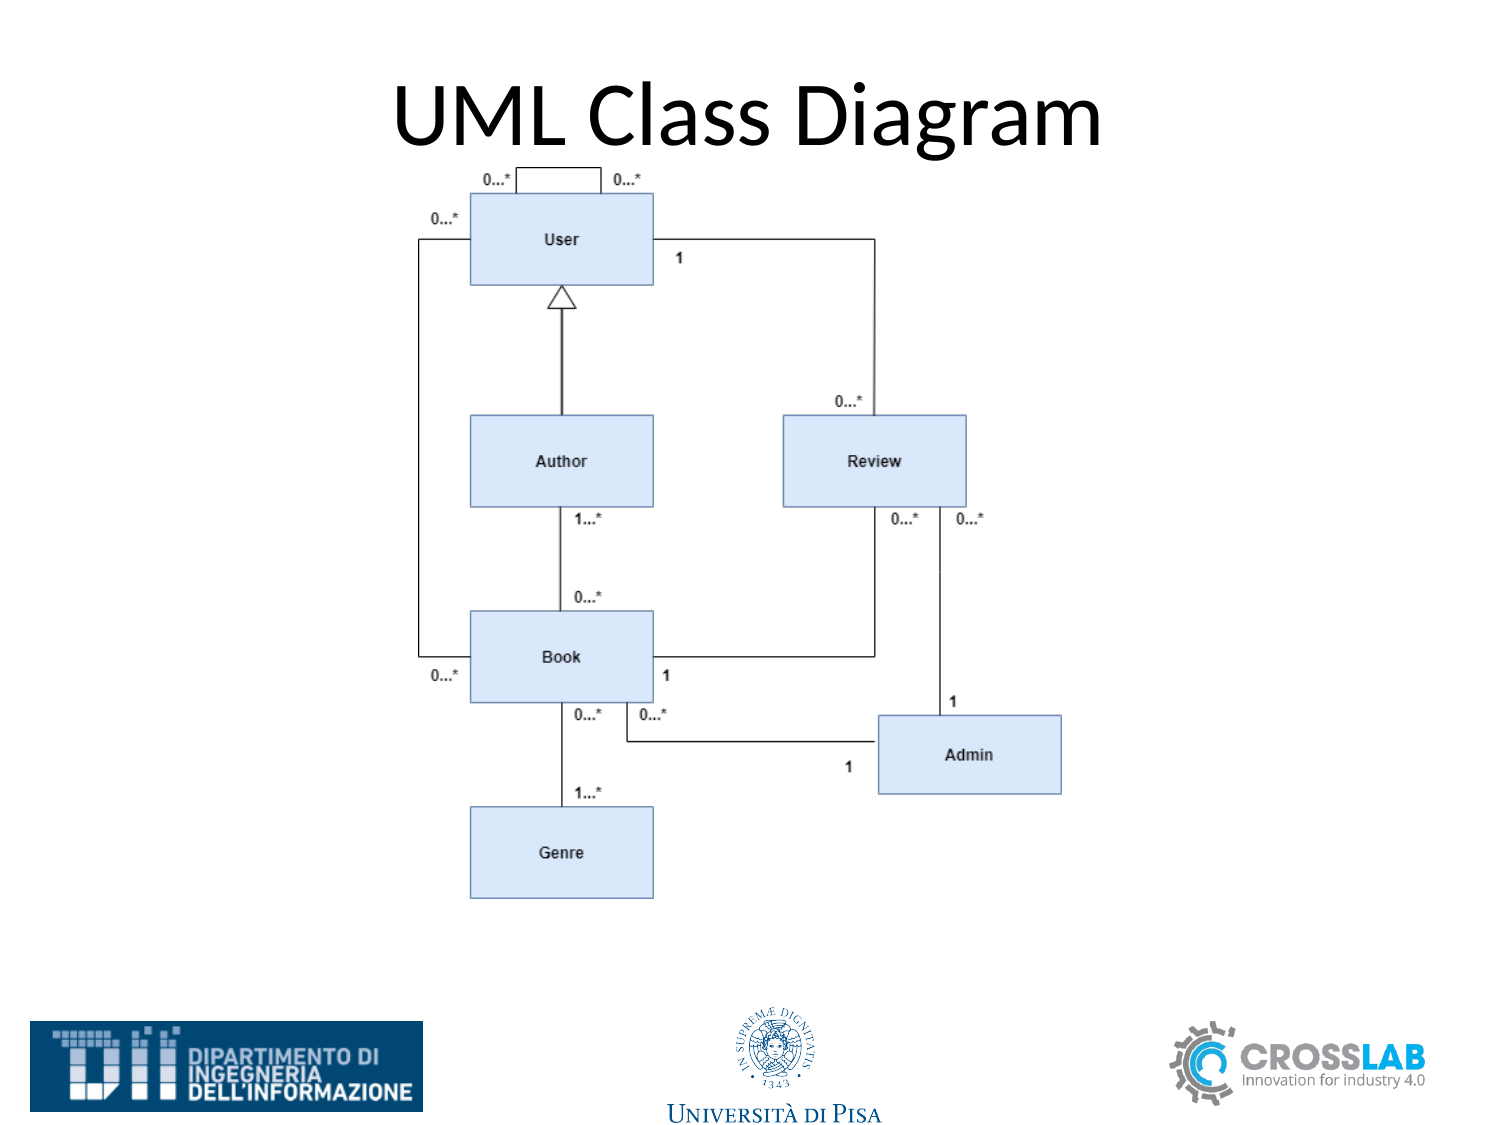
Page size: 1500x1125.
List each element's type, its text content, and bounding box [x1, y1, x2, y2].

picture [667, 1007, 882, 1123]
picture [1169, 1021, 1425, 1106]
picture [30, 1021, 423, 1112]
picture [418, 167, 1062, 899]
title UML Class Diagram [30, 14, 1468, 203]
